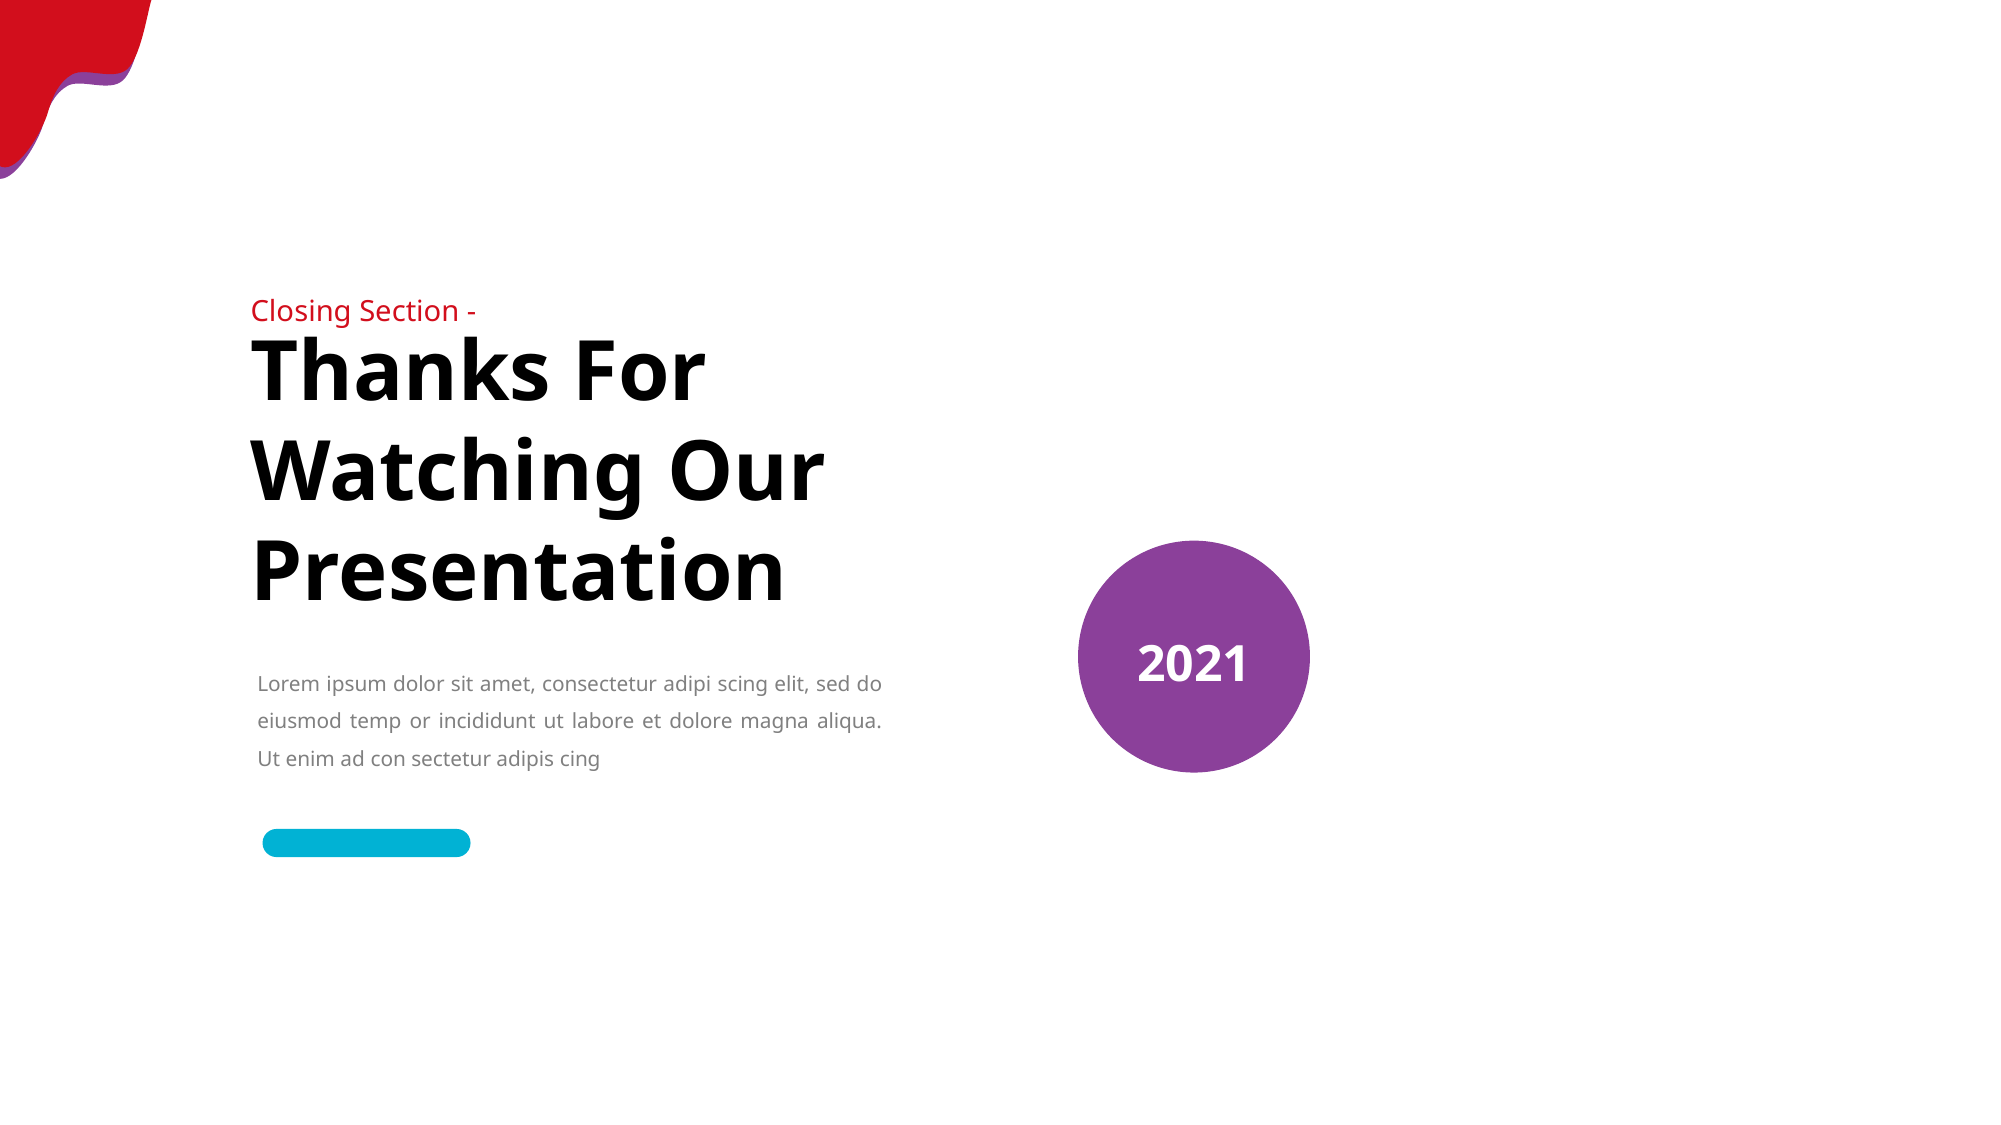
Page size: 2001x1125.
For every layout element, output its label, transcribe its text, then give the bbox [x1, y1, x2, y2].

text_box Thanks For Watching Our Presentation [235, 309, 832, 625]
text_box Closing Section - [235, 267, 594, 336]
text_box [261, 827, 472, 859]
picture [832, 0, 2000, 1125]
text_box Lorem ipsum dolor sit amet, consectetur adipi scing elit, sed do eiusmod temp or incididunt ut labore et dolore magna aliqua. Ut enim ad con sectetur adipis cing [242, 650, 832, 778]
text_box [0, 0, 152, 179]
